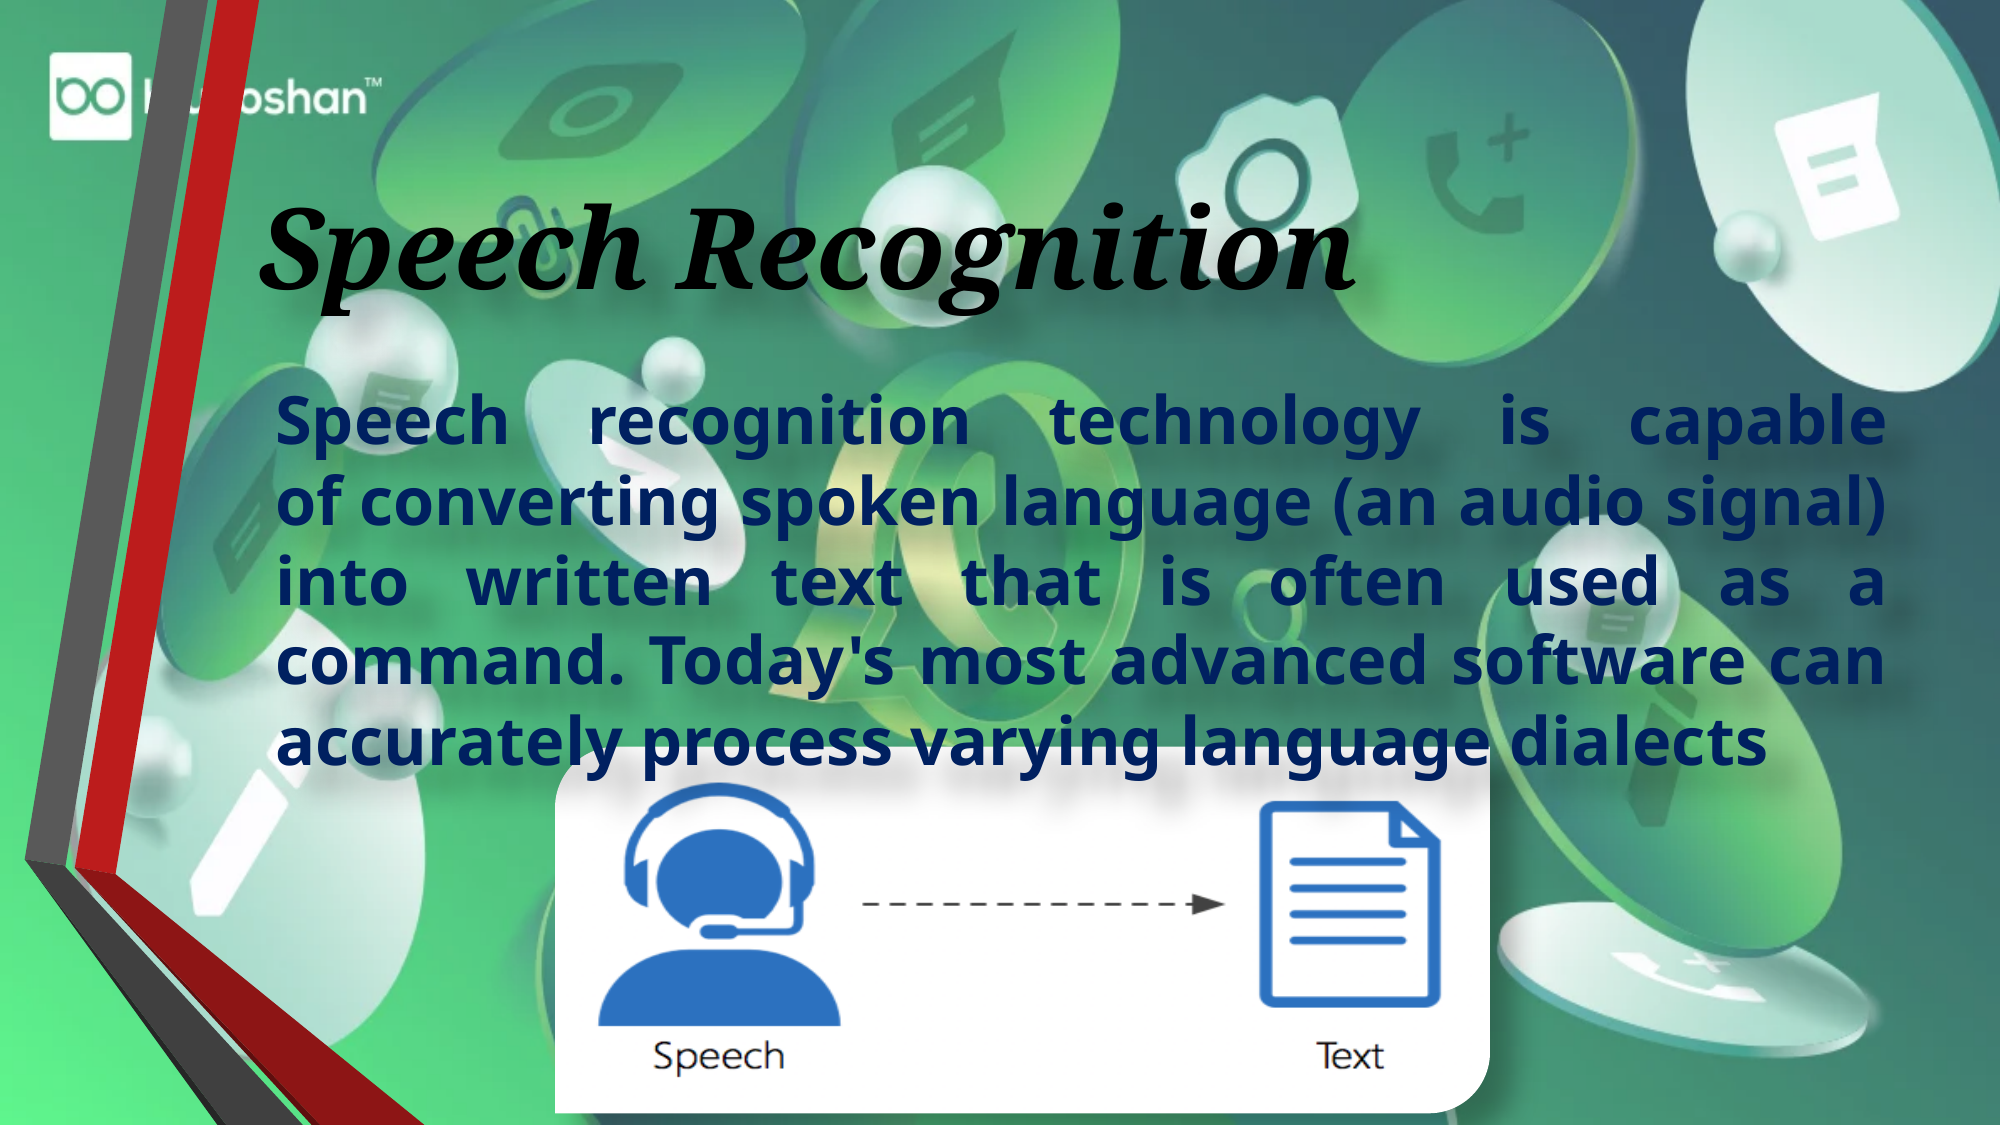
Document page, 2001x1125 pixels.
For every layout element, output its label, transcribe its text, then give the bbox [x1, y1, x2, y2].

picture [554, 746, 1491, 1114]
list Speech recognition technology is capable of converting spoken language (an audio signal) into written text that is often used as a command. Today's most advanced software can accurately process varying language dialects [260, 322, 1904, 835]
title Speech Recognition [243, 100, 1887, 389]
